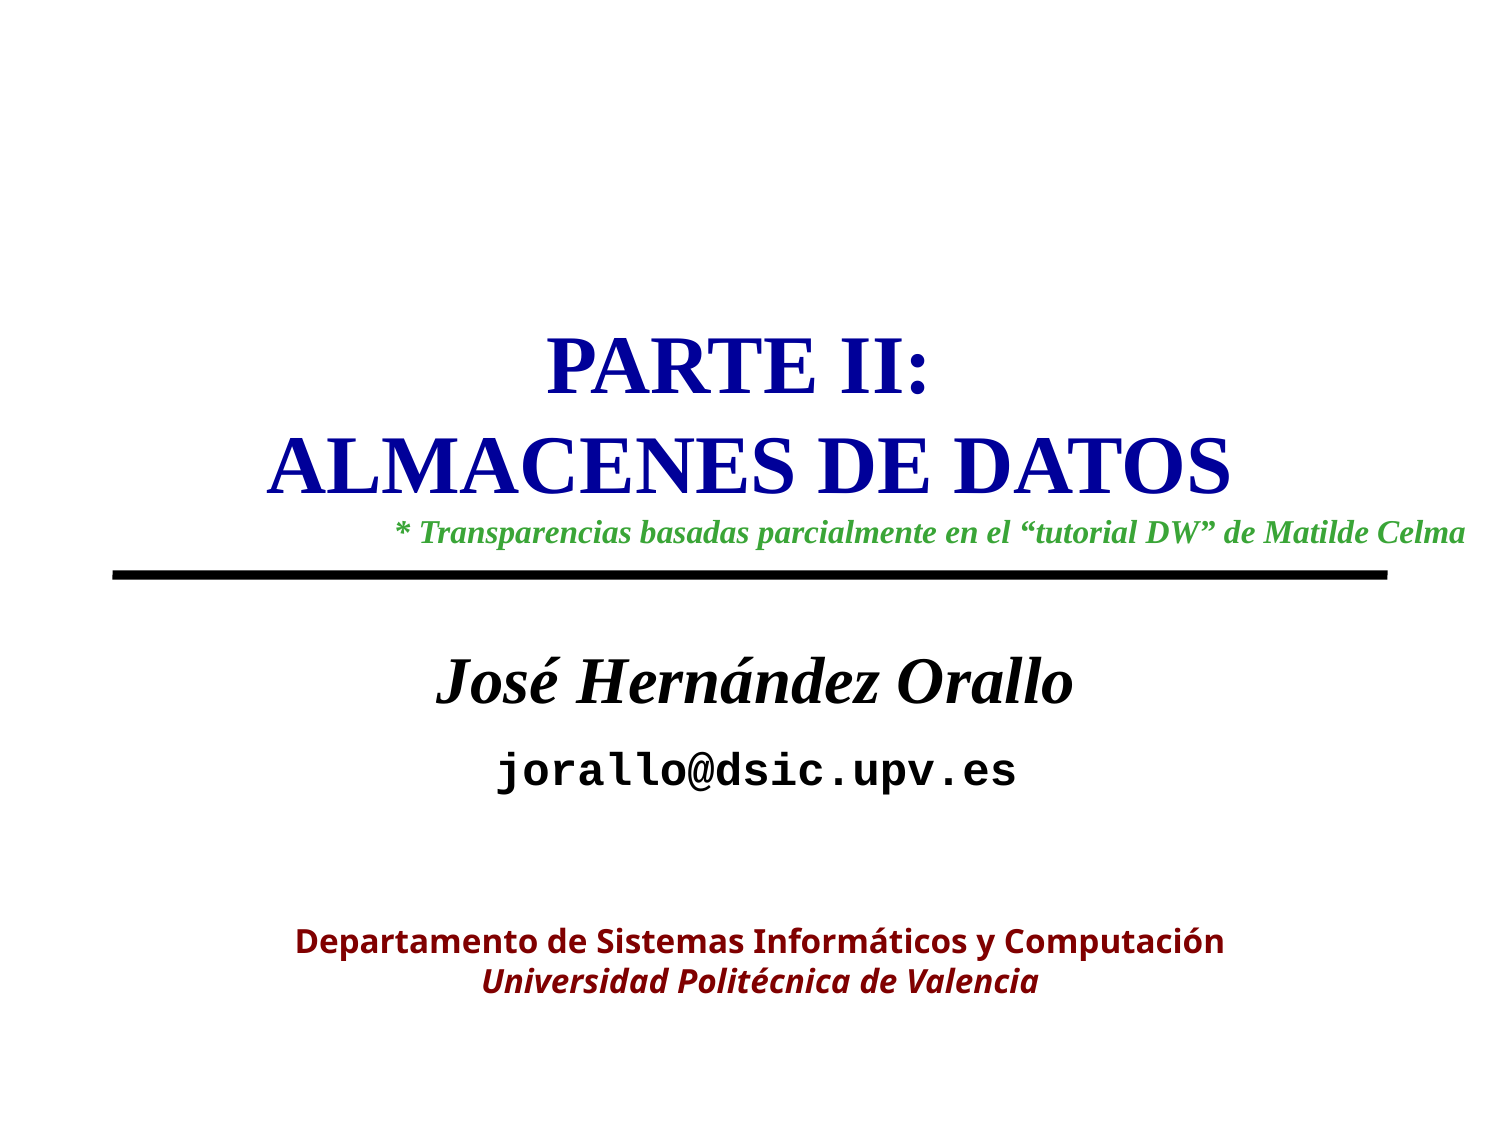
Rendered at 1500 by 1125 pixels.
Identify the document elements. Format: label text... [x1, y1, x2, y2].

text_box * Transparencias basadas parcialmente en el “tutorial DW” de Matilde Celma [378, 503, 1483, 558]
text_box José Hernández Orallo jorallo@dsic.upv.es [422, 629, 1091, 803]
title PARTE II: ALMACENES DE DATOS [111, 302, 1388, 466]
text_box Departamento de Sistemas Informáticos y Computación Universidad Politécnica de Valencia [279, 912, 1242, 1008]
